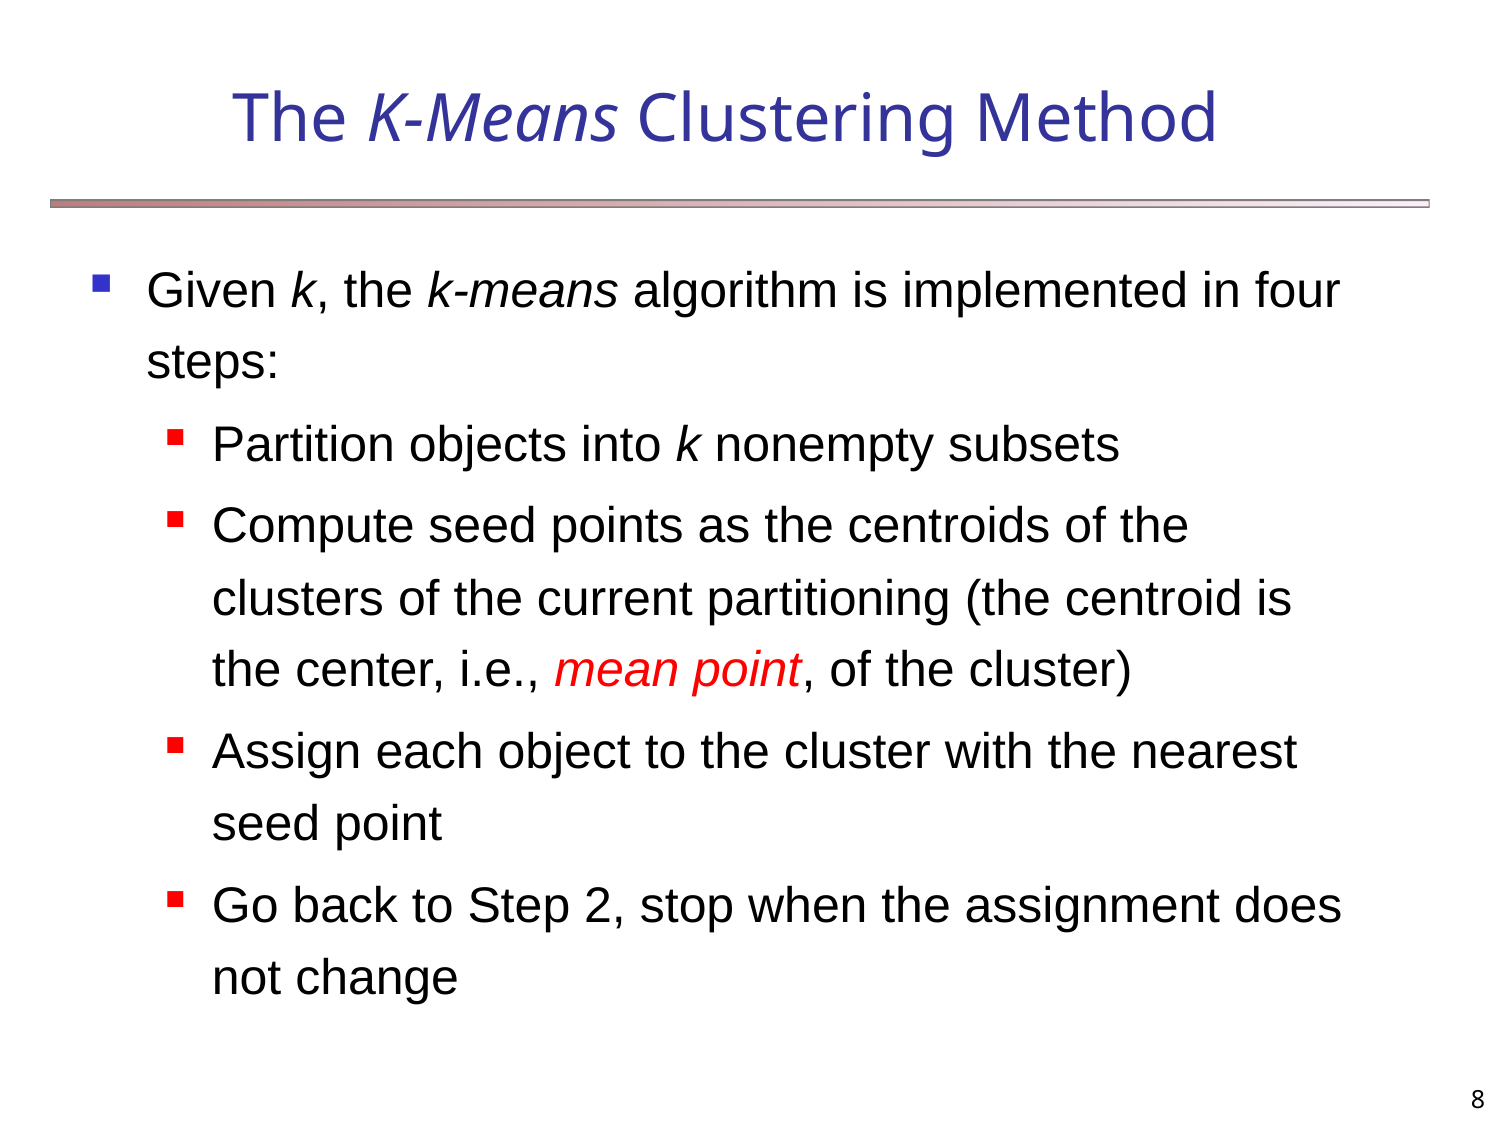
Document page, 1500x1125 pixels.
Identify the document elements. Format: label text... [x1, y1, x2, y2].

title The K-Means Clustering Method [134, 80, 1332, 163]
list Given k, the k-means algorithm is implemented in four steps: Partition objects into k nonempty subsets Compute seed points as the centroids of the clusters of the current partitioning (the centroid is the center, i.e., mean point, of the cluster) Assign each object to the cluster with the nearest seed point Go back to Step 2, stop when the assignment does not change [74, 237, 1364, 1026]
slide_number 8 [1187, 1062, 1500, 1125]
